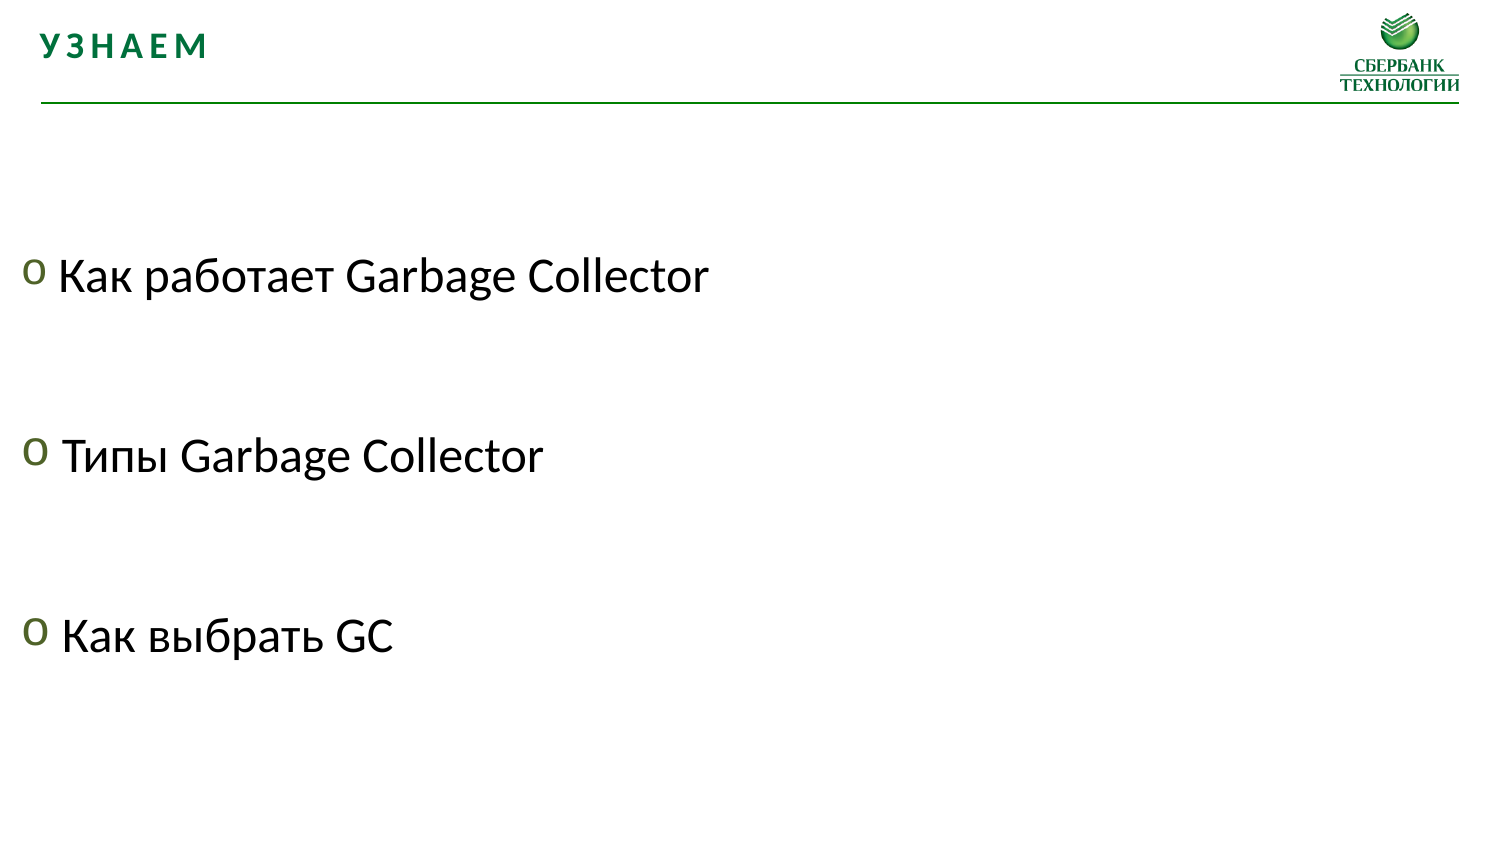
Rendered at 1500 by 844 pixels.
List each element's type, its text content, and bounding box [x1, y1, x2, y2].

picture [1340, 13, 1459, 91]
list Узнаем [39, 13, 1115, 67]
text_box Как работает Garbage Collector Типы Garbage Collector Как выбрать GC [5, 114, 1483, 670]
